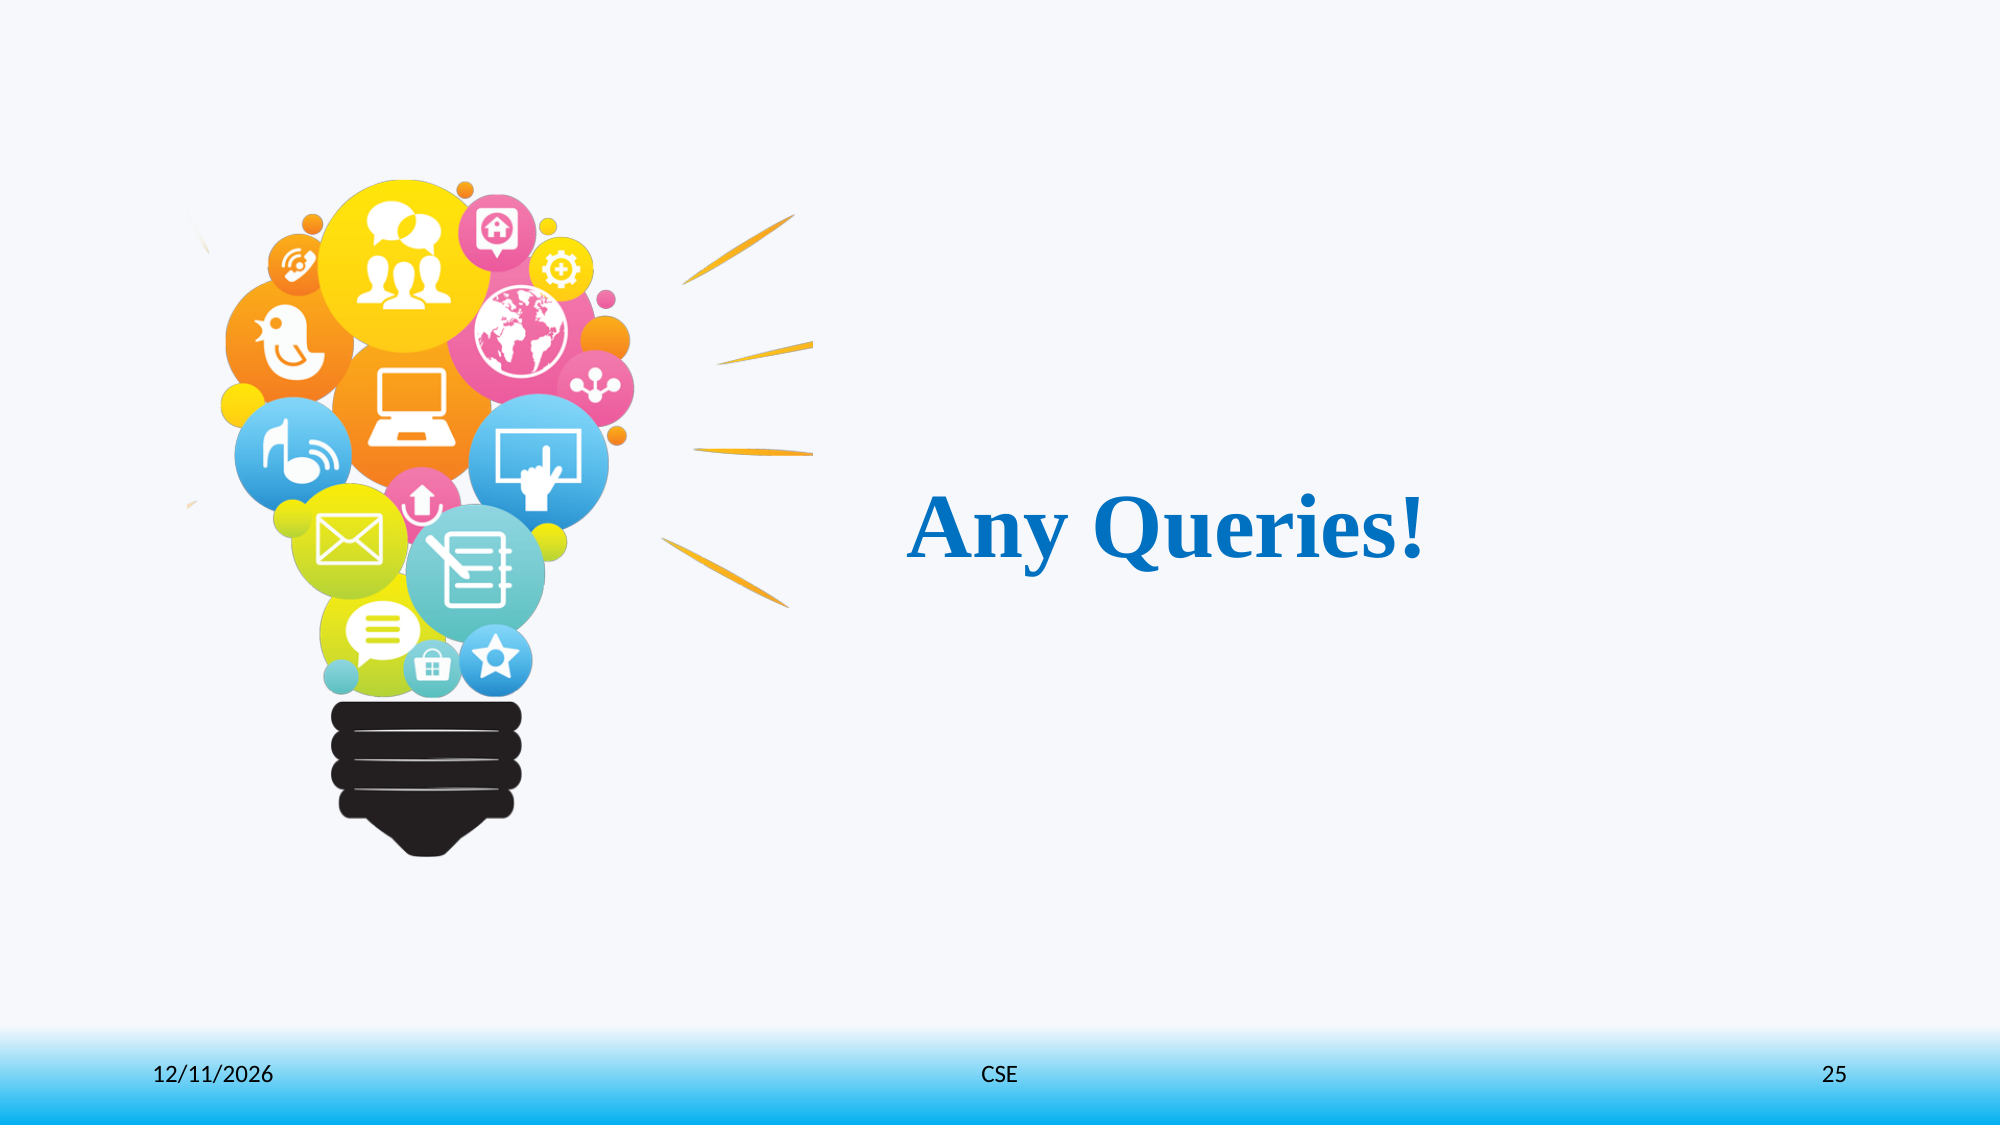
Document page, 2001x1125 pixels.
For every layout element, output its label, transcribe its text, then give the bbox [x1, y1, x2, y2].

slide_number 25 [1412, 1042, 1863, 1103]
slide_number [137, 1042, 588, 1103]
footer CSE [662, 1042, 1338, 1103]
text_box Any Queries! [891, 458, 1892, 583]
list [187, 161, 813, 876]
